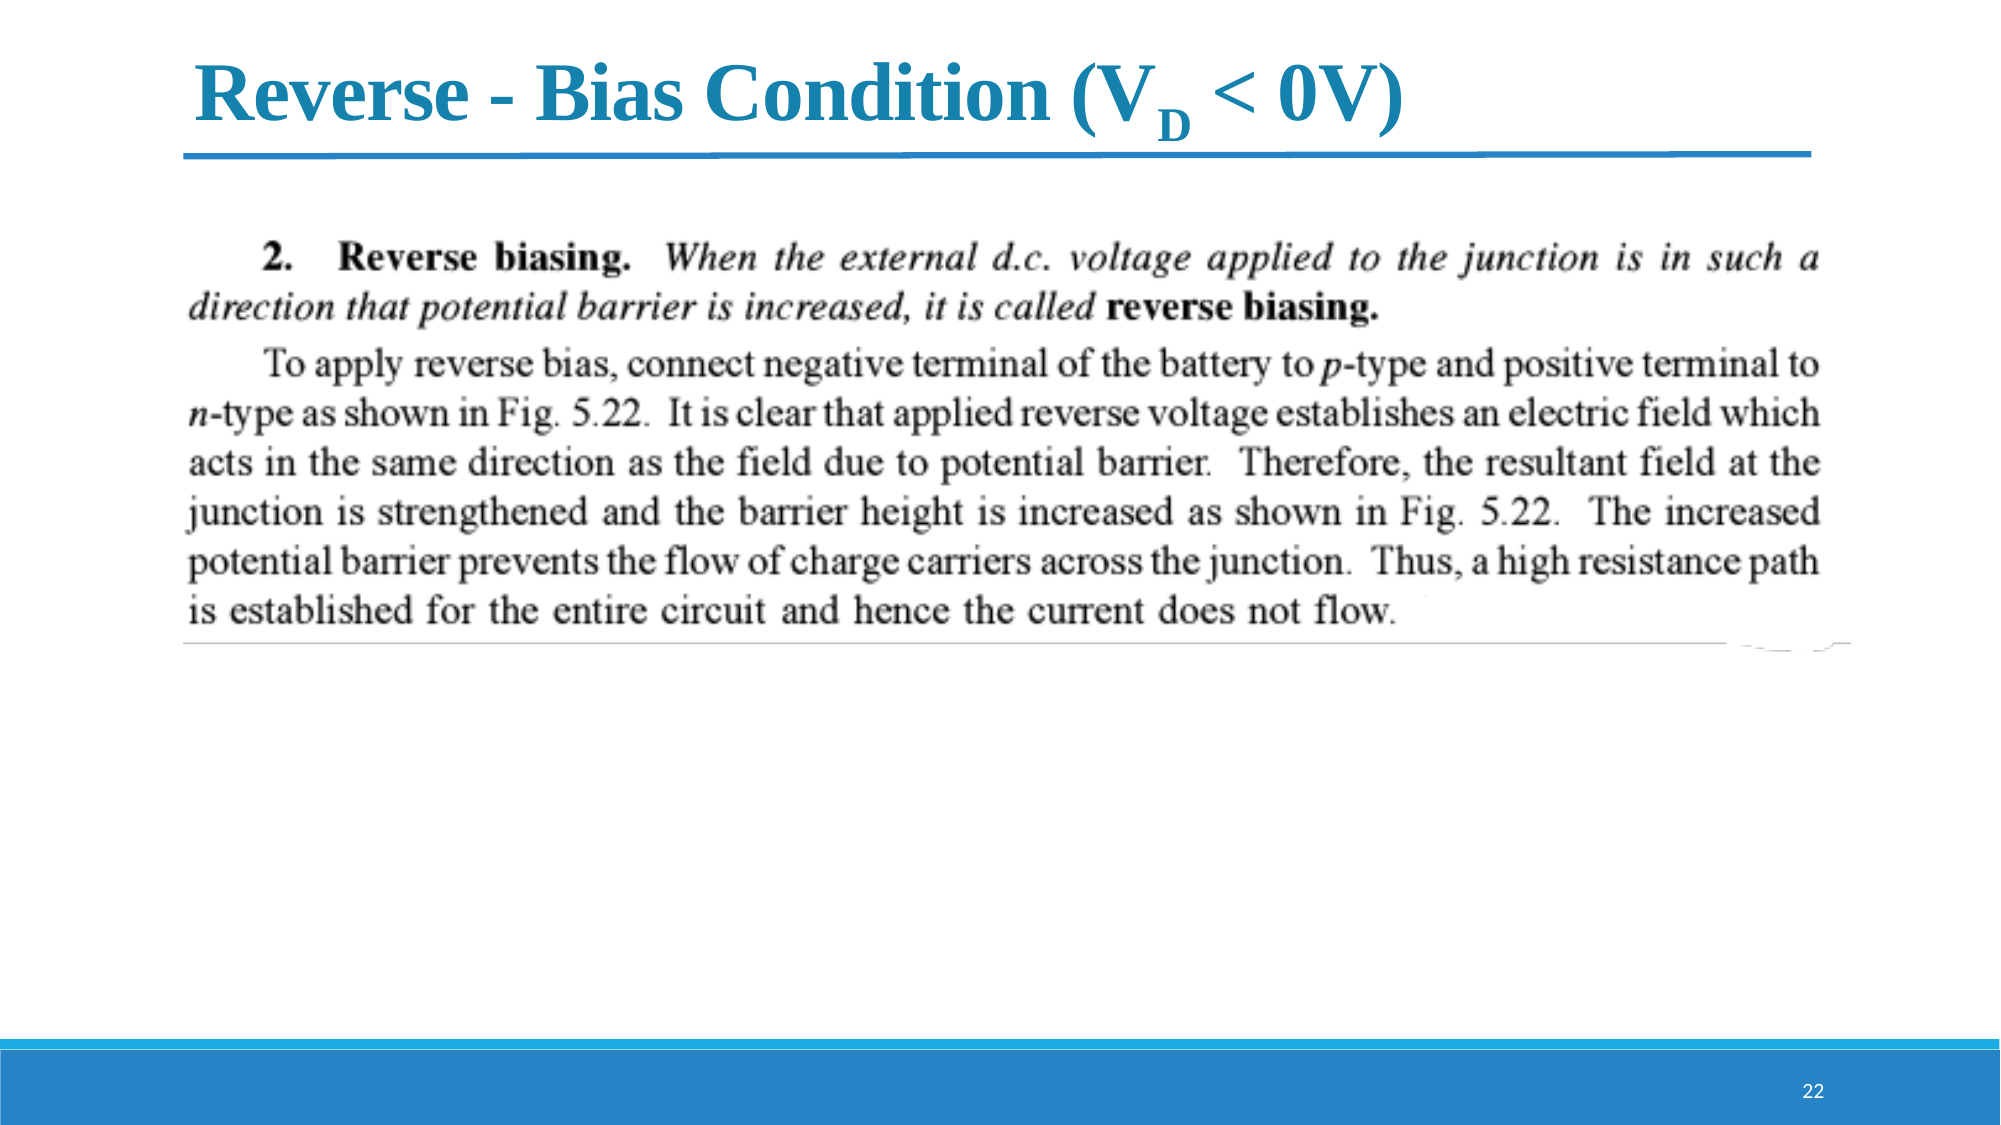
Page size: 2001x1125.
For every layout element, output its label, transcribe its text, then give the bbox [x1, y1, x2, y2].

text_box [133, 181, 1877, 996]
picture [182, 228, 1851, 655]
text_box Reverse - Bias Condition (VD < 0V) [179, 25, 1830, 158]
slide_number 22 [1624, 1059, 1840, 1120]
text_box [182, 153, 1812, 157]
